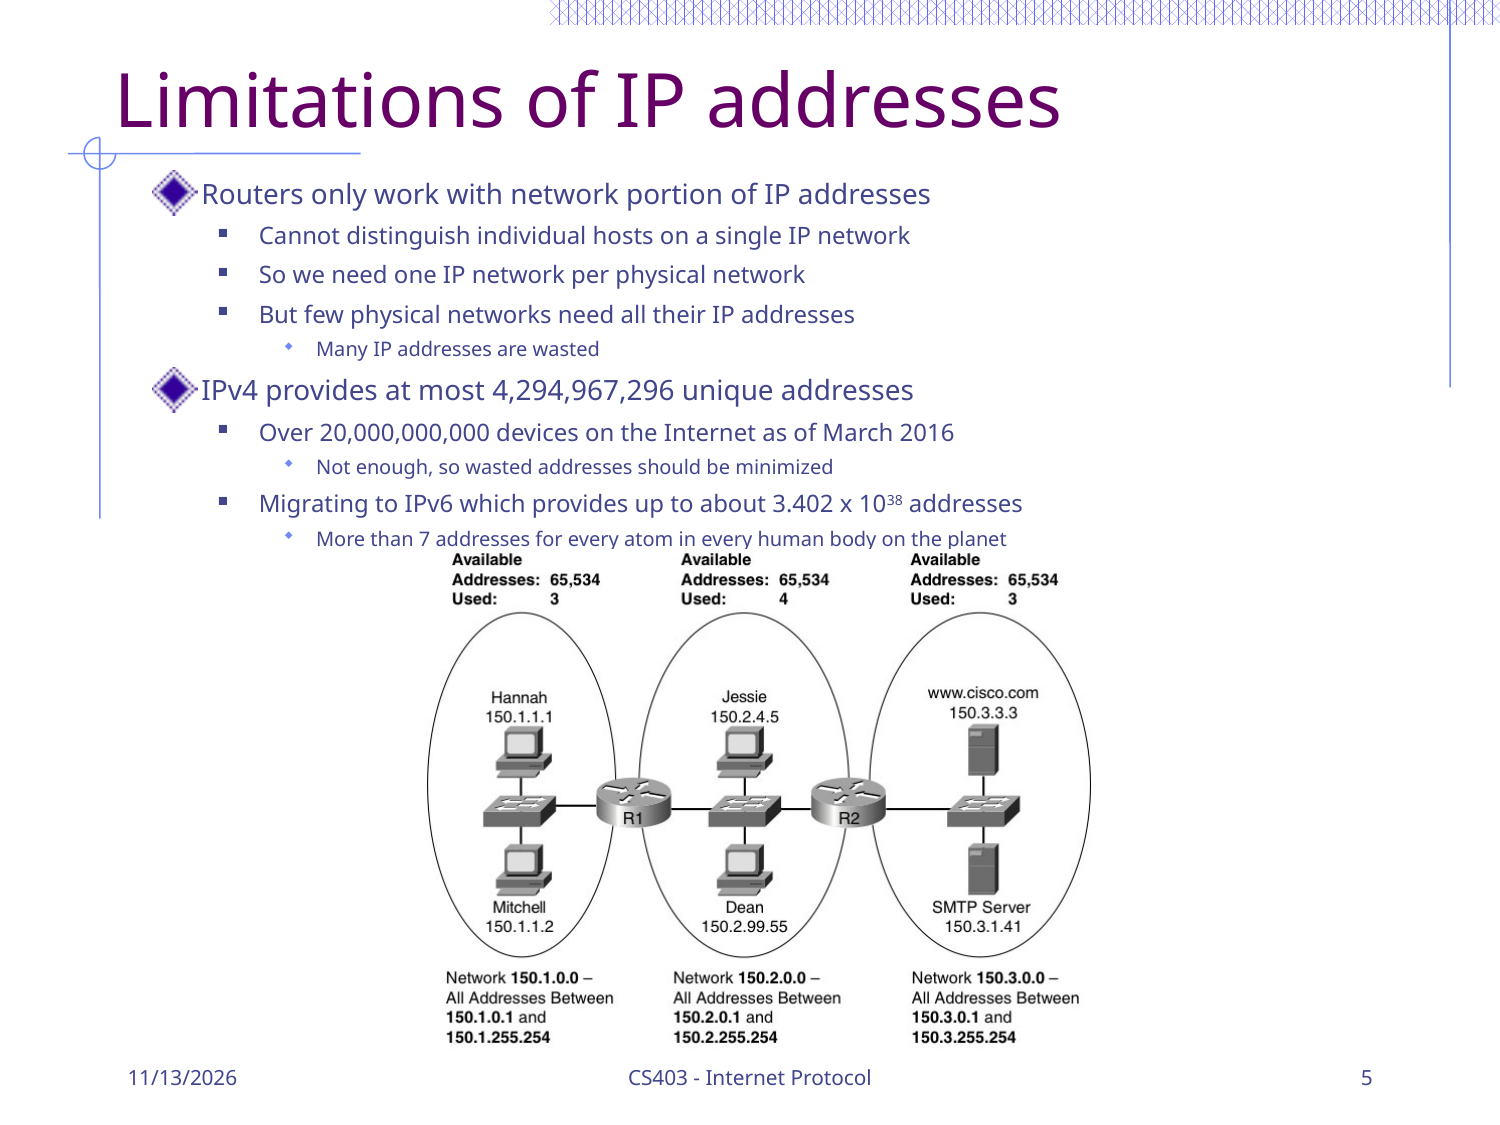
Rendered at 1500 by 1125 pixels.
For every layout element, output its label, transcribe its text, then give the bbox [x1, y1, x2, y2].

picture [152, 170, 198, 216]
picture [152, 367, 198, 413]
slide_number 5 [1074, 1050, 1388, 1100]
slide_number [112, 1050, 425, 1100]
title Limitations of IP addresses [99, 37, 1450, 150]
list Routers only work with network portion of IP addresses Cannot distinguish individual hosts on a single IP network So we need one IP network per physical network But few physical networks need all their IP addresses Many IP addresses are wasted IPv4 provides at most 4,294,967,296 unique addresses Over 20,000,000,000 devices on the Internet as of March 2016 Not enough, so wasted addresses should be minimized Migrating to IPv6 which provides up to about 3.402 x 1038 addresses More than 7 addresses for every atom in every human body on the planet [137, 162, 1438, 563]
picture [424, 549, 1092, 1064]
footer CS403 - Internet Protocol [512, 1072, 988, 1100]
